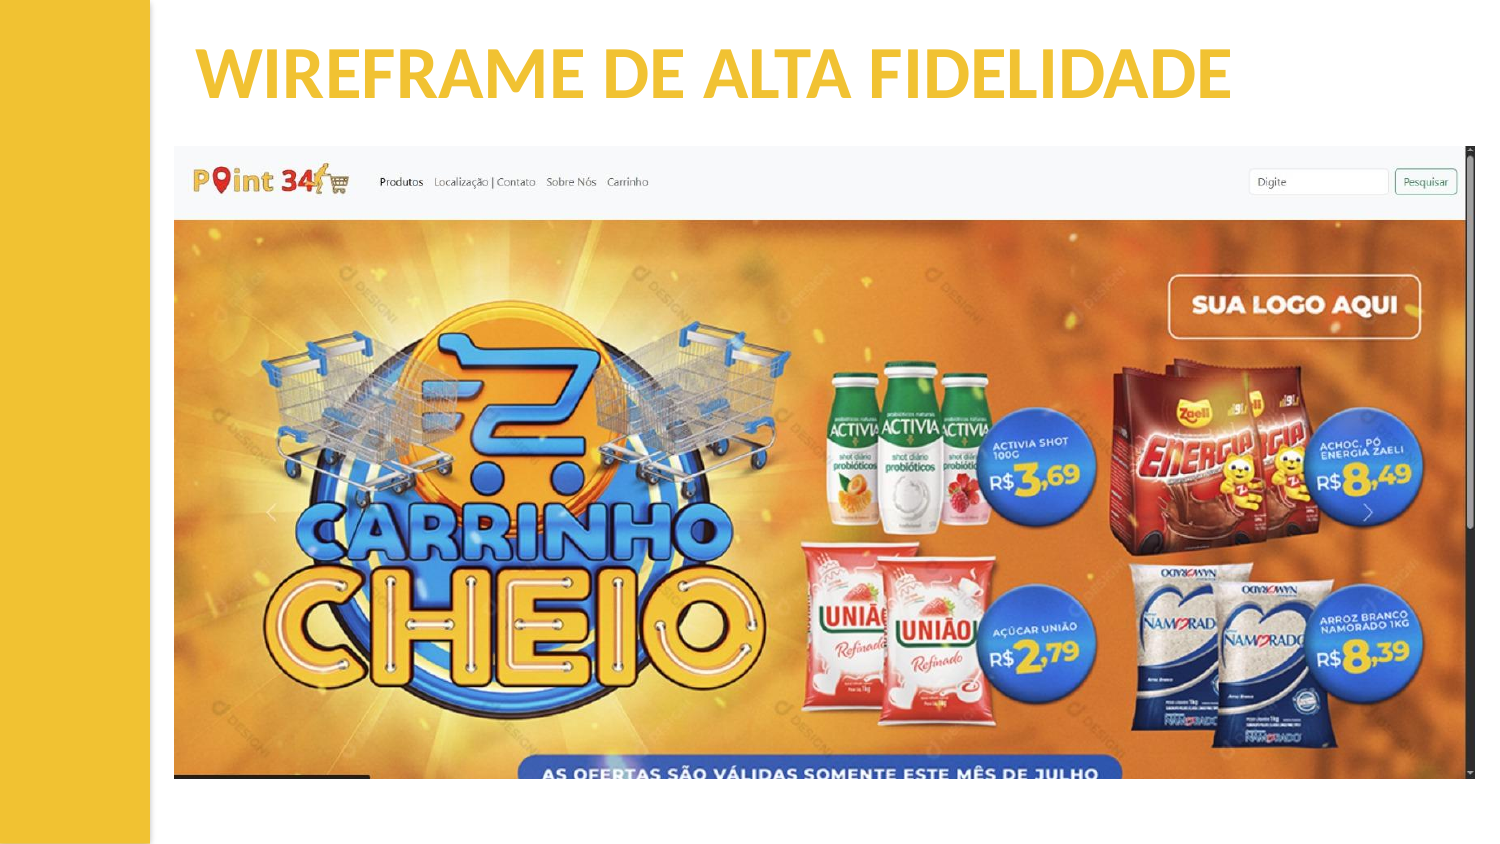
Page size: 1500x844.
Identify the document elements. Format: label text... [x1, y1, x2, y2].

picture [174, 146, 1476, 780]
text_box WIREFRAME DE ALTA FIDELIDADE [179, 15, 1461, 121]
text_box [0, 0, 150, 844]
